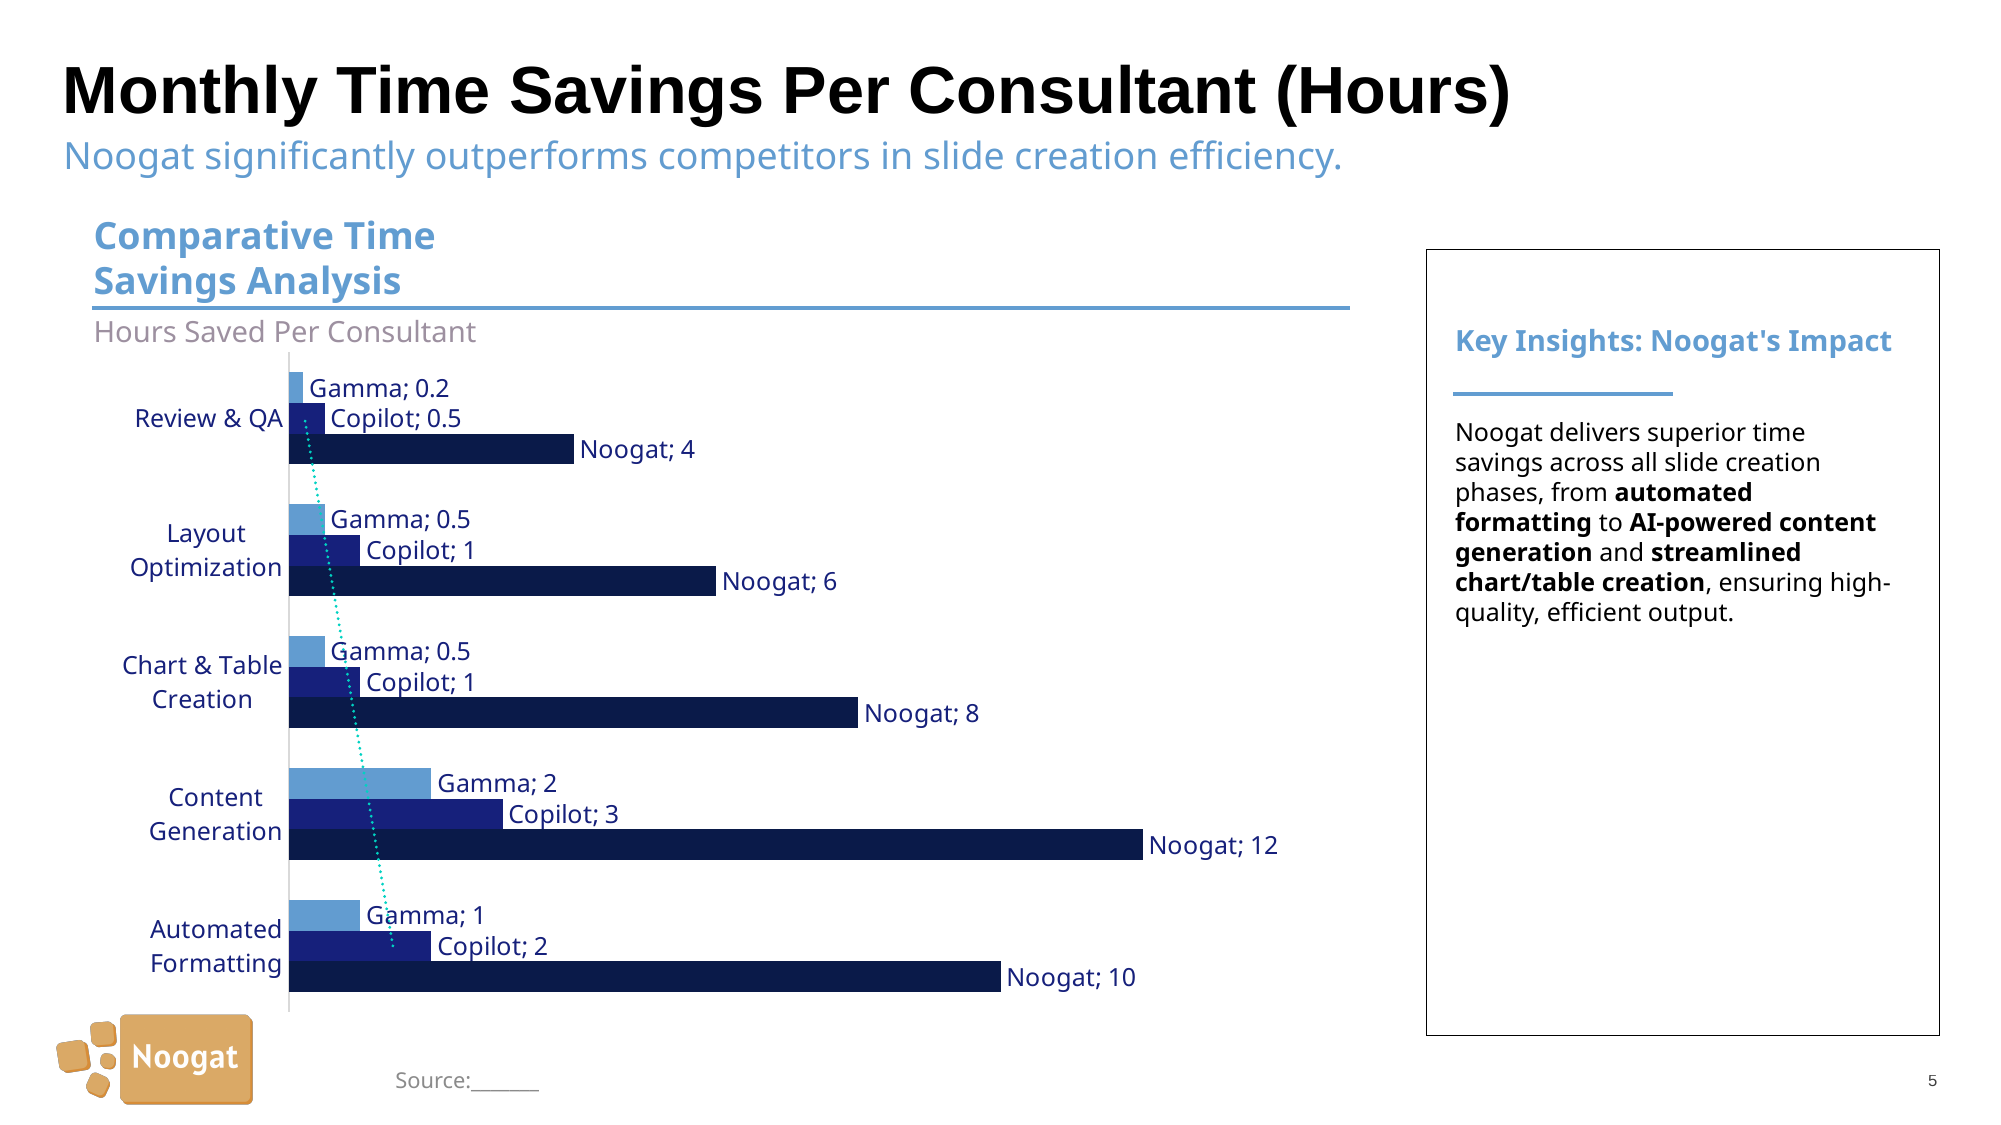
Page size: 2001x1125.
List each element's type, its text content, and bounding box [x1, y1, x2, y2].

text_box [1425, 248, 1940, 1036]
chart [89, 329, 1350, 1035]
text_box Hours Saved Per Consultant [93, 313, 575, 329]
text_box Key Insights: Noogat's Impact [1454, 307, 1895, 358]
picture [41, 1010, 268, 1109]
footer Source:_______ [380, 1059, 1340, 1100]
title Monthly Time Savings Per Consultant (Hours) [63, 62, 1937, 143]
text_box Comparative Time Savings Analysis [93, 251, 534, 303]
text_box Noogat delivers superior time savings across all slide creation phases, from automated formatting to AI-powered content generation and streamlined chart/table creation, ensuring high-quality, efficient output. [1454, 416, 1895, 627]
list Noogat significantly outperforms competitors in slide creation efficiency. [63, 143, 1937, 227]
